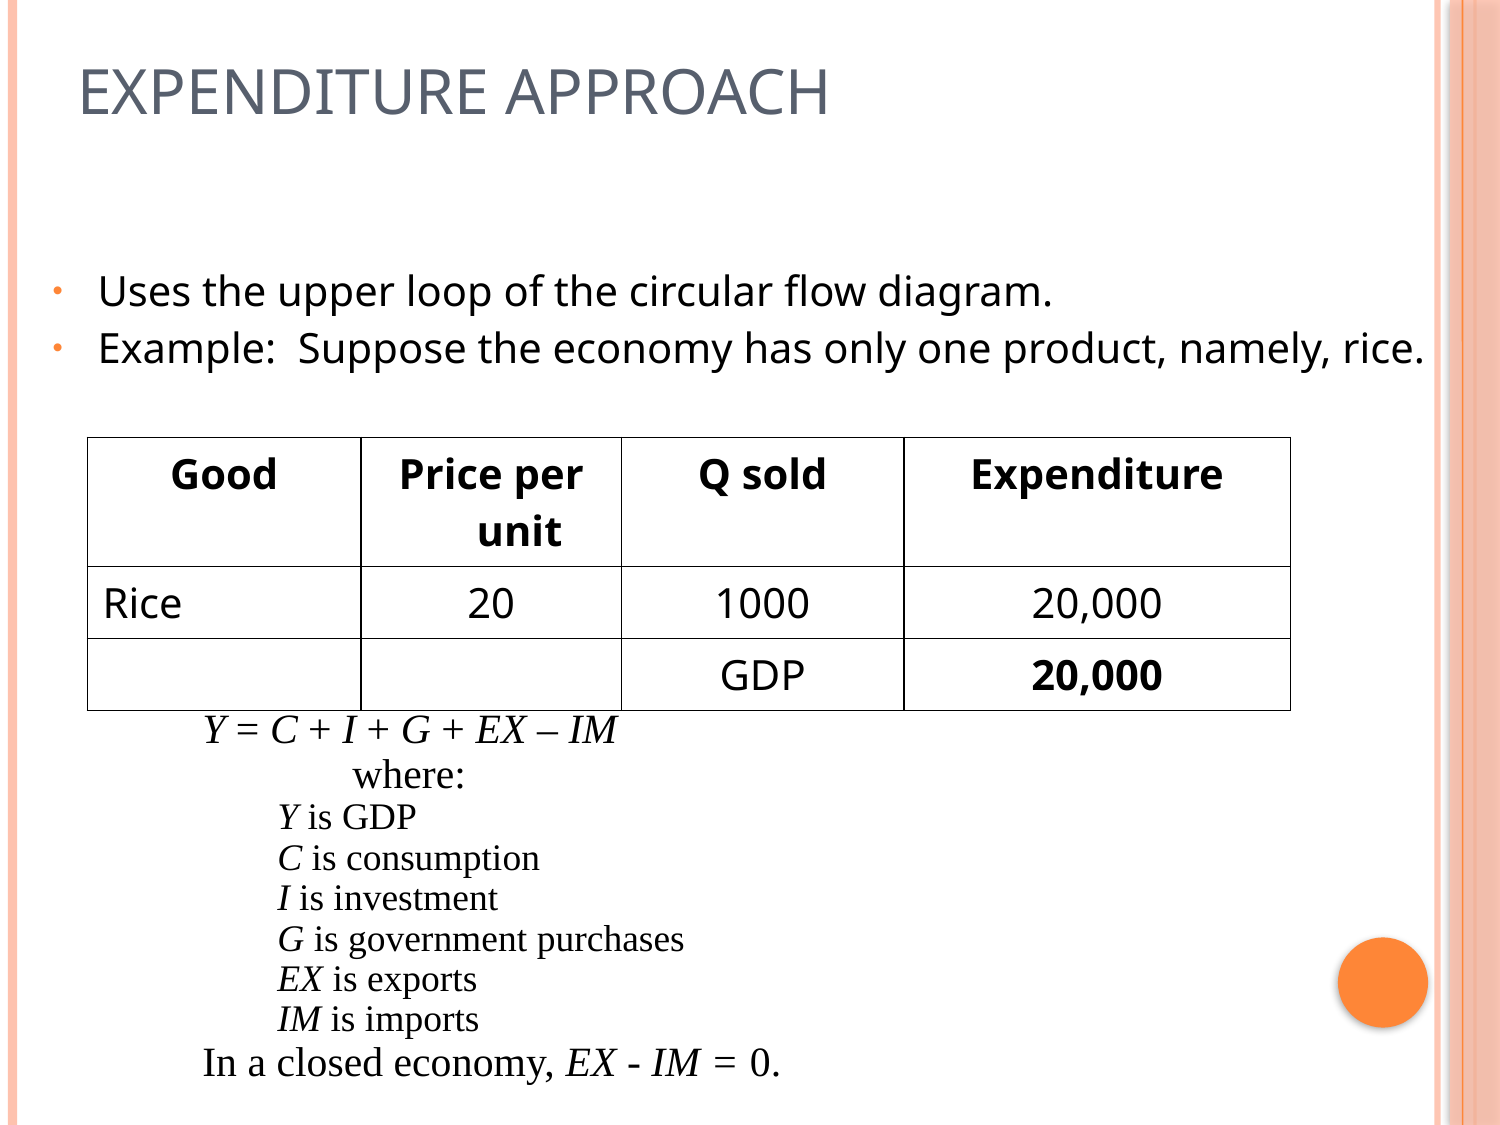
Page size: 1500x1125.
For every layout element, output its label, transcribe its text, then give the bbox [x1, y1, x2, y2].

table_cell [88, 639, 360, 710]
table_cell [362, 639, 621, 699]
table_cell 1000 [622, 567, 903, 638]
table_cell Rice [88, 567, 360, 638]
title Expenditure Approach [62, 24, 1300, 135]
table_header Expenditure [905, 438, 1290, 566]
table_cell 20,000 [905, 639, 1290, 699]
table_cell GDP [622, 639, 903, 699]
text_box Y = C + I + G + EX – IM where: Y is GDP C is consumption I is investment G is government purchases EX is exports IM is imports In a closed economy, EX - IM = 0. [112, 699, 1313, 1093]
table_header Good [88, 438, 360, 566]
table_cell 20 [362, 567, 621, 638]
table_header Q sold [622, 438, 903, 566]
table_header Price per unit [362, 438, 621, 566]
list Uses the upper loop of the circular flow diagram. Example: Suppose the economy has only one product, namely, rice. [37, 262, 1463, 345]
table_cell 20,000 [905, 567, 1290, 638]
